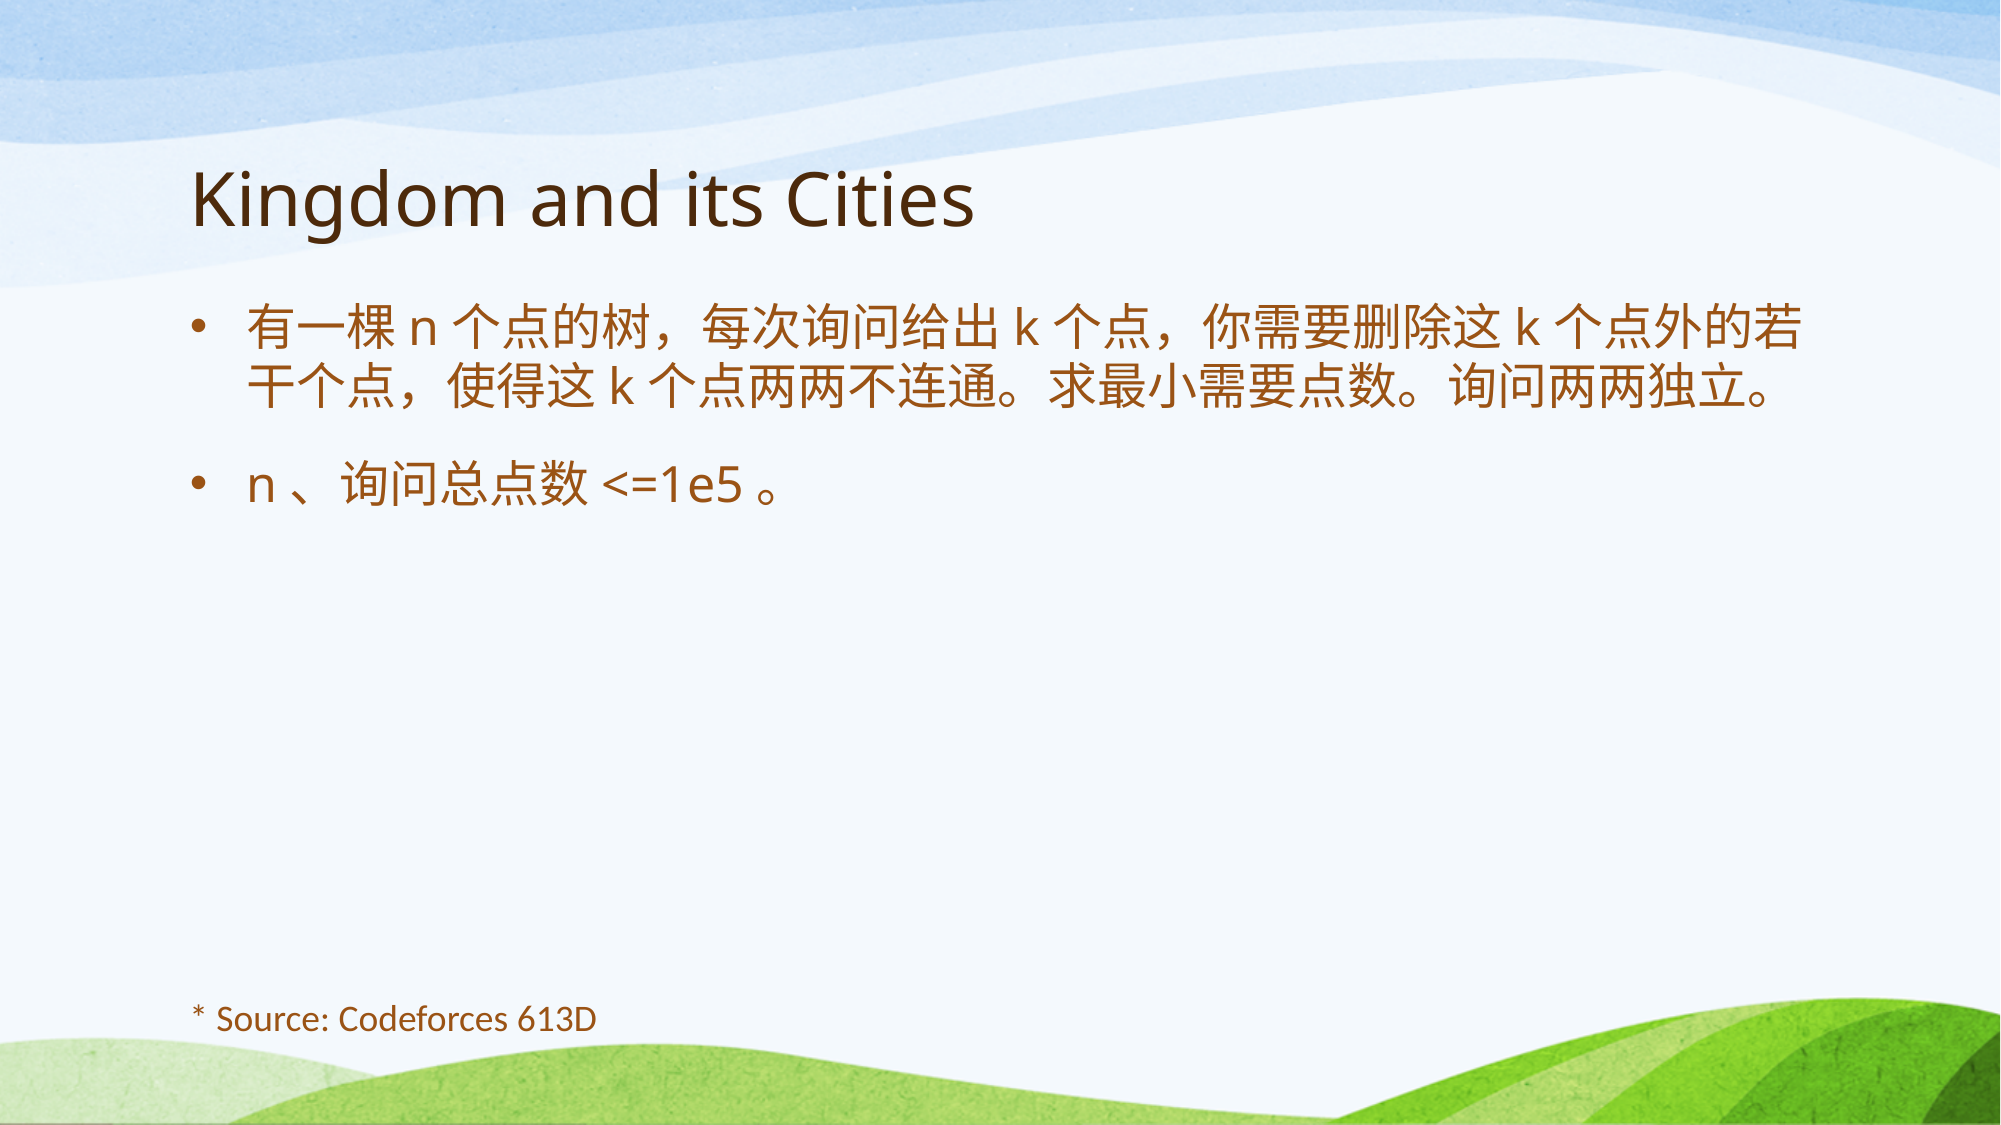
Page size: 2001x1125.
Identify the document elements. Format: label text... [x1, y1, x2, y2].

title Kingdom and its Cities [174, 50, 1825, 250]
picture [0, 0, 2001, 1125]
list 有一棵n个点的树，每次询问给出k个点，你需要删除这k个点外的若干个点，使得这k个点两两不连通。求最小需要点数。询问两两独立。 n、询问总点数<=1e5。 [174, 287, 1825, 982]
text_box * Source: Codeforces 613D [174, 986, 922, 1047]
